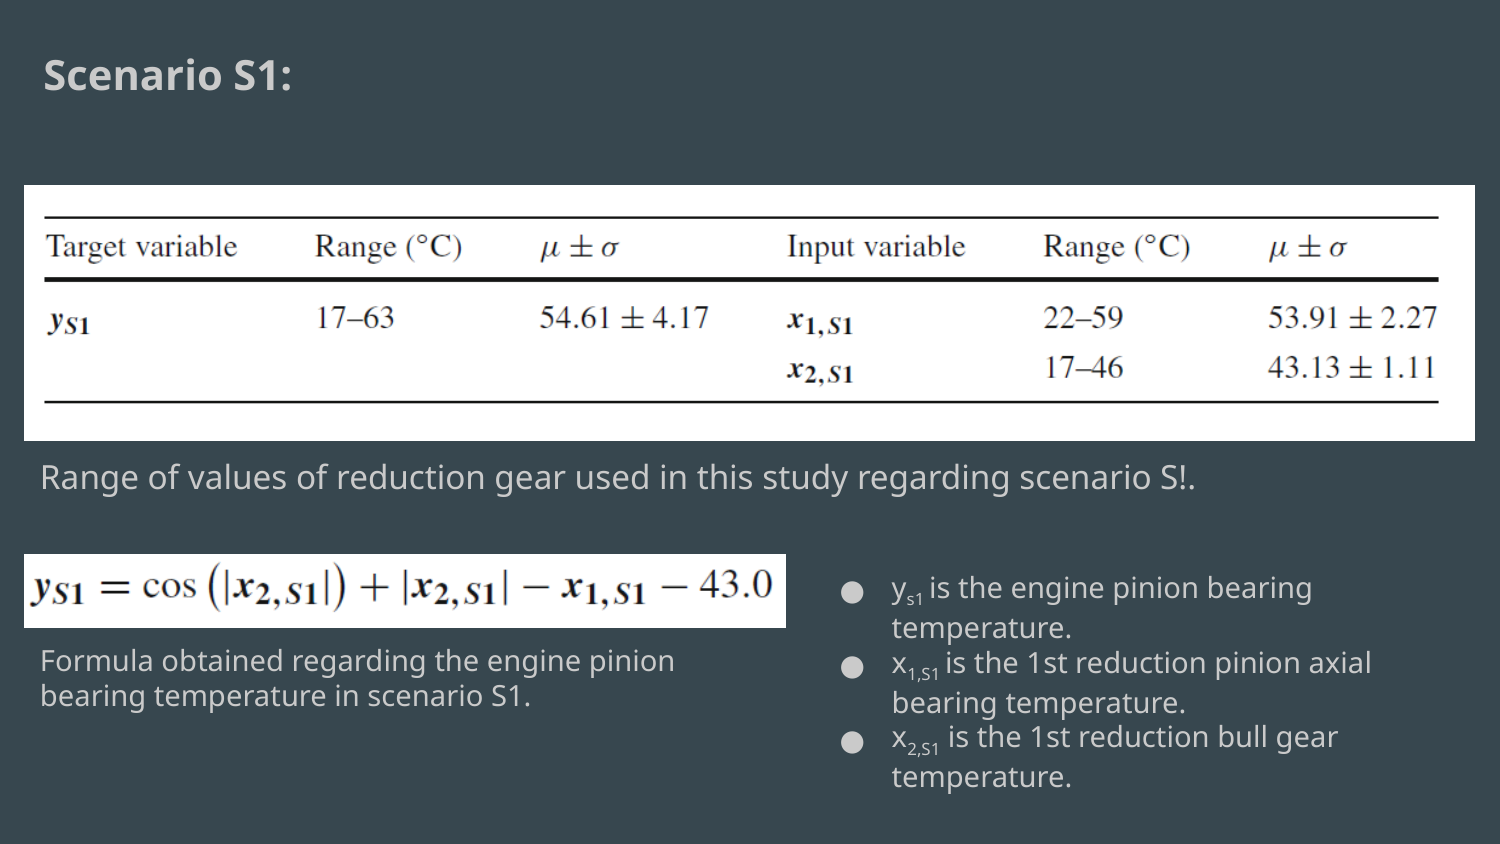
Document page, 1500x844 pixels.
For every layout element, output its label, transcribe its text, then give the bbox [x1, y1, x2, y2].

picture [24, 185, 1476, 442]
text_box Scenario S1: [28, 34, 1256, 115]
text_box Formula obtained regarding the engine pinion bearing temperature in scenario S1. [24, 635, 786, 728]
text_box Range of values of reduction gear used in this study regarding scenario S!. [24, 450, 1367, 511]
picture [24, 554, 786, 629]
text_box ys1 is the engine pinion bearing temperature. x1,S1 is the 1st reduction pinion axial bearing temperature. x2,S1 is the 1st reduction bull gear temperature. [801, 554, 1475, 809]
